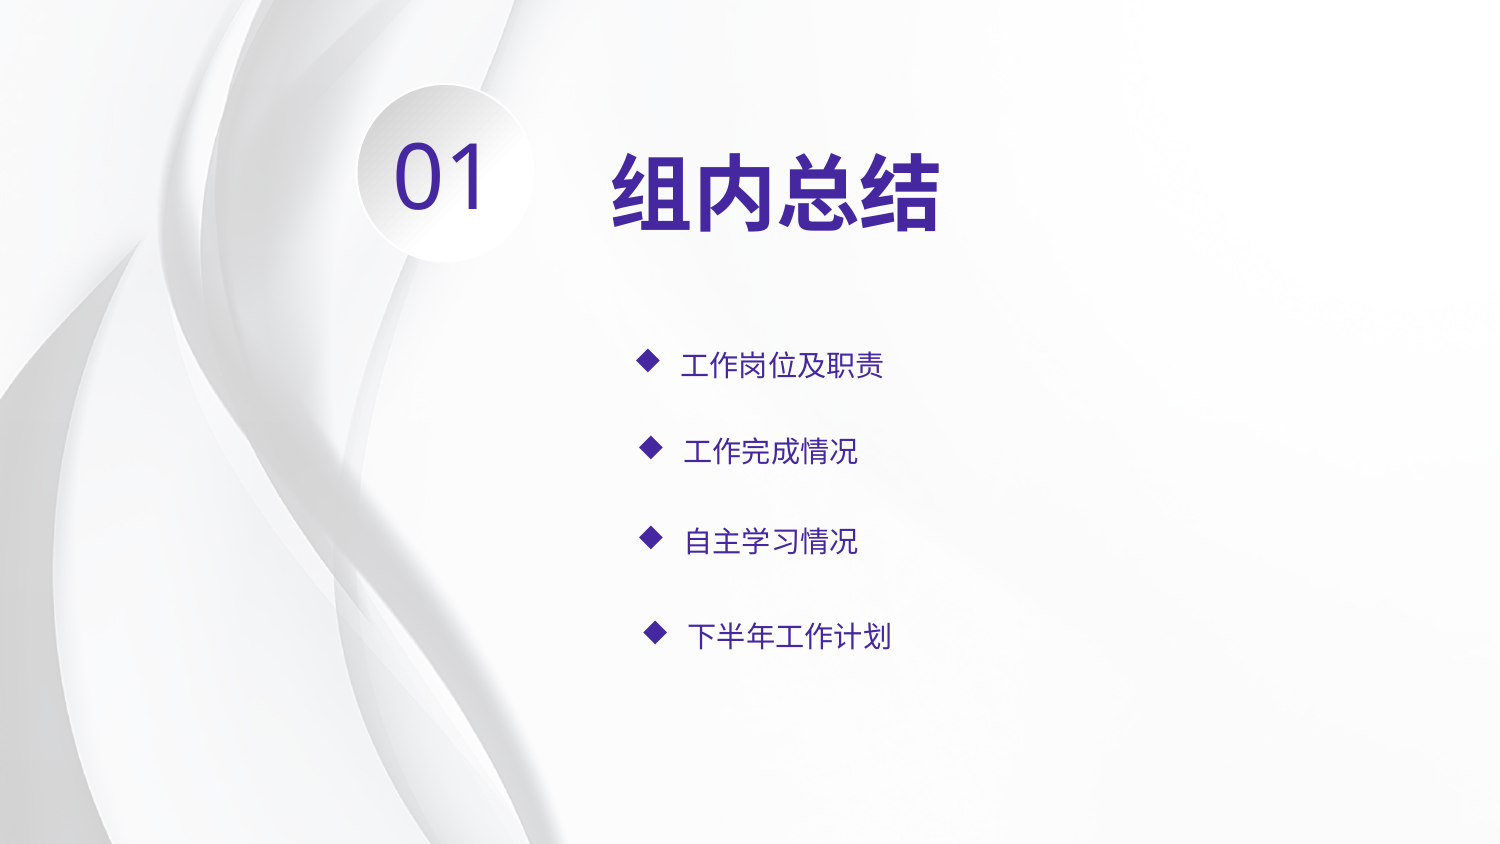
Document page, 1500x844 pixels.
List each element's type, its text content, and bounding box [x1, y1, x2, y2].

text_box 自主学习情况 [592, 498, 904, 566]
text_box 01 [355, 82, 535, 263]
text_box 工作岗位及职责 [603, 322, 915, 390]
text_box 组内总结 [460, 83, 1130, 249]
text_box 工作完成情况 [592, 408, 904, 476]
text_box 下半年工作计划 [610, 593, 923, 662]
